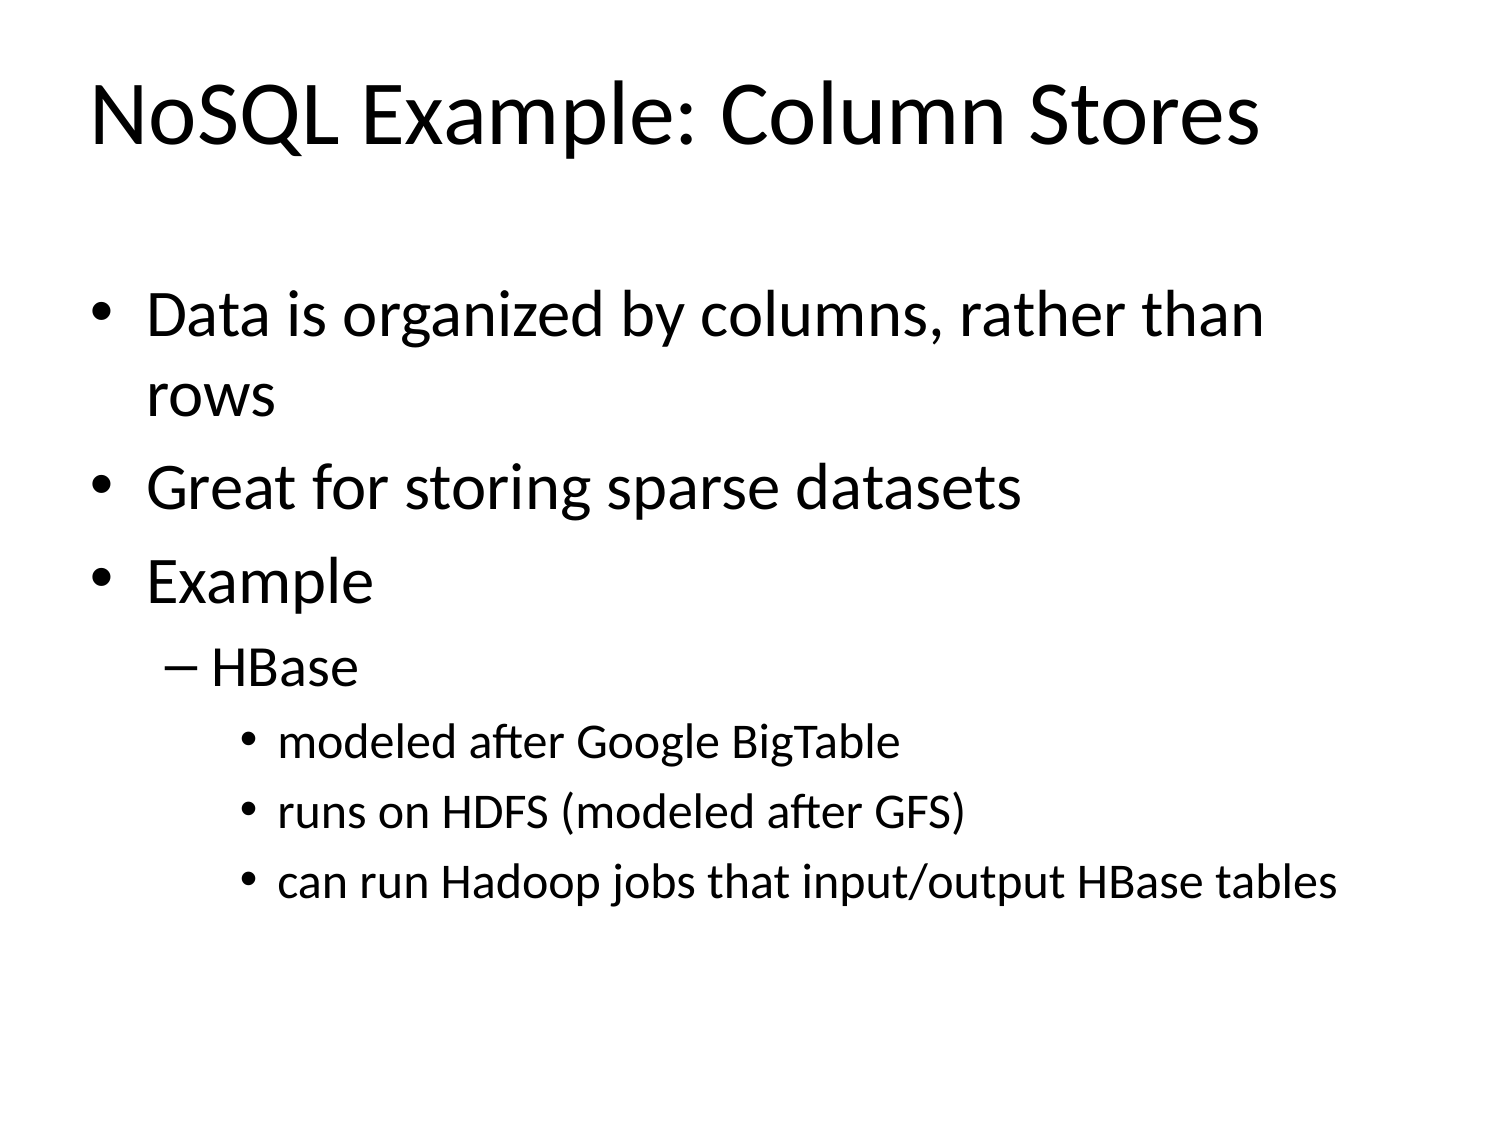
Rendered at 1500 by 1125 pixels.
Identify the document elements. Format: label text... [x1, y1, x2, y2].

title NoSQL Example: Column Stores [75, 45, 1425, 233]
list Data is organized by columns, rather than rows Great for storing sparse datasets Example HBase modeled after Google BigTable runs on HDFS (modeled after GFS) can run Hadoop jobs that input/output HBase tables [75, 262, 1425, 1005]
